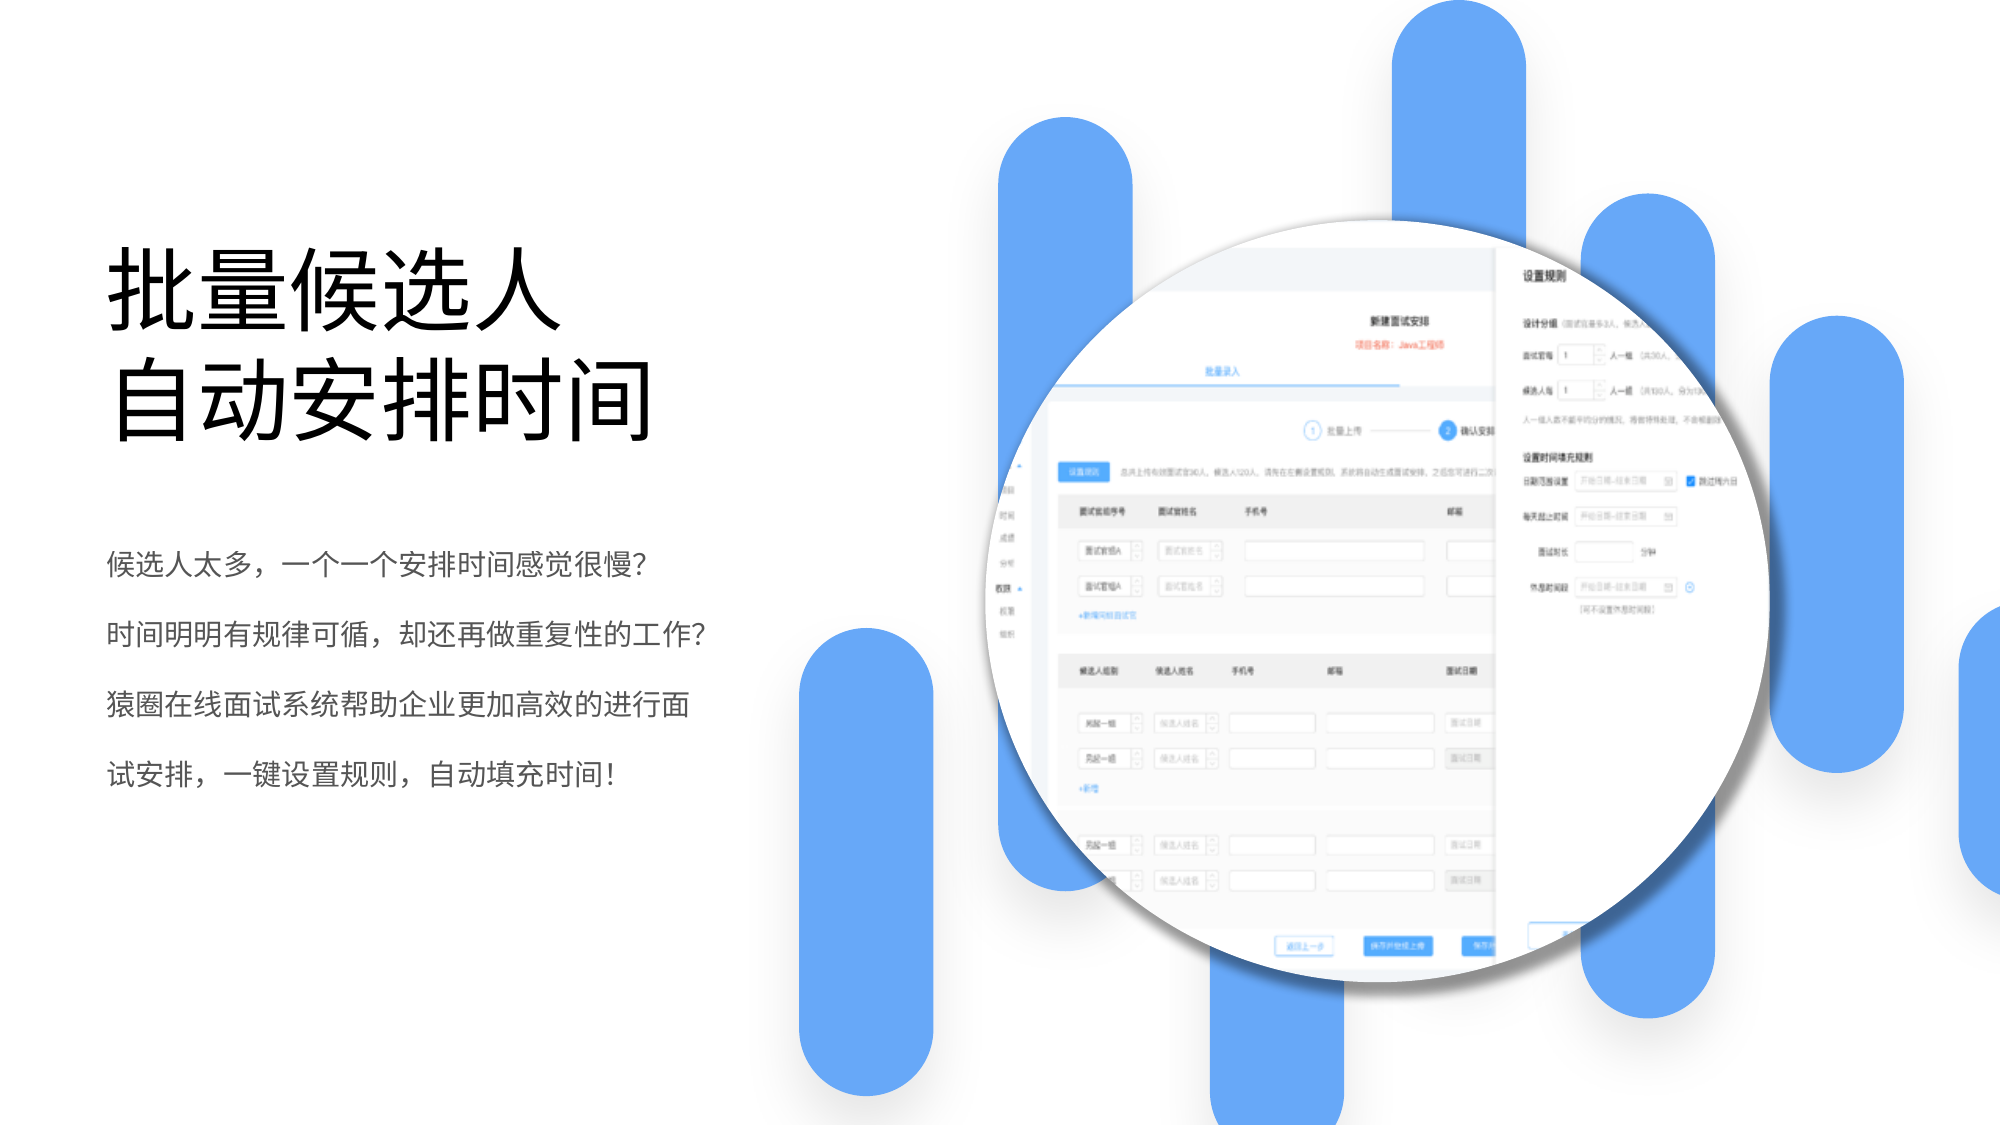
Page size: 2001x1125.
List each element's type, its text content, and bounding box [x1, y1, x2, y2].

text_box 候选人太多，一个一个安排时间感觉很慢？ 时间明明有规律可循，却还再做重复性的工作？ 猿圈在线面试系统帮助企业更加高效的进行面试安排，一键设置规则，自动填充时间！ [91, 504, 726, 799]
picture [985, 220, 1770, 983]
text_box 批量候选人 自动安排时间 [90, 225, 911, 458]
text_box [1957, 605, 2000, 896]
text_box [1587, 983, 1709, 1020]
text_box [1390, 0, 1528, 220]
text_box [1770, 314, 1905, 775]
text_box [798, 626, 935, 1098]
text_box [1593, 192, 1703, 220]
text_box [1208, 983, 1346, 1125]
text_box [997, 116, 1134, 220]
